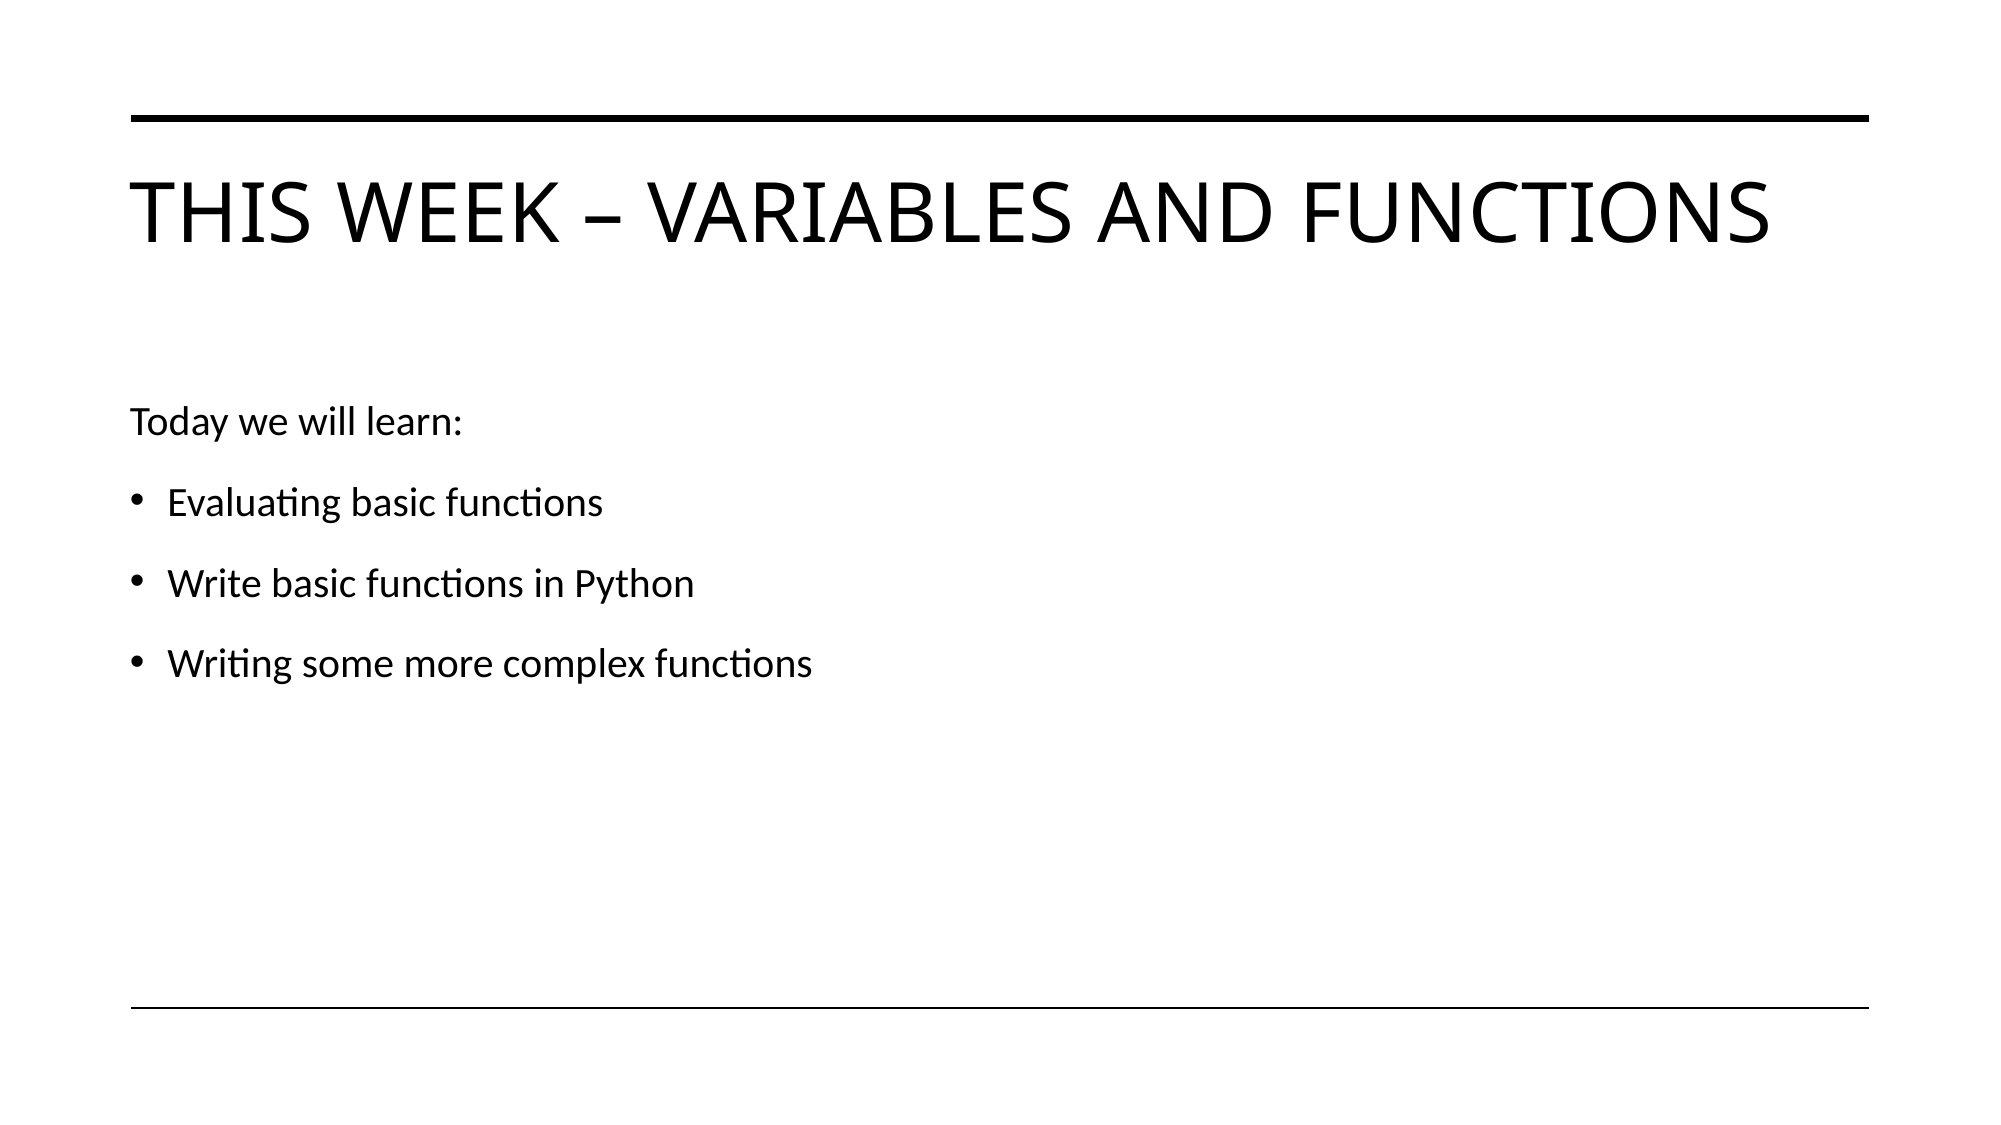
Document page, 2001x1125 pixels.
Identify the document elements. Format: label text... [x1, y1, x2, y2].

list Today we will learn: Evaluating basic functions Write basic functions in Python Writing some more complex functions [114, 376, 1869, 973]
title This Week – Variables and functions [114, 151, 1869, 376]
